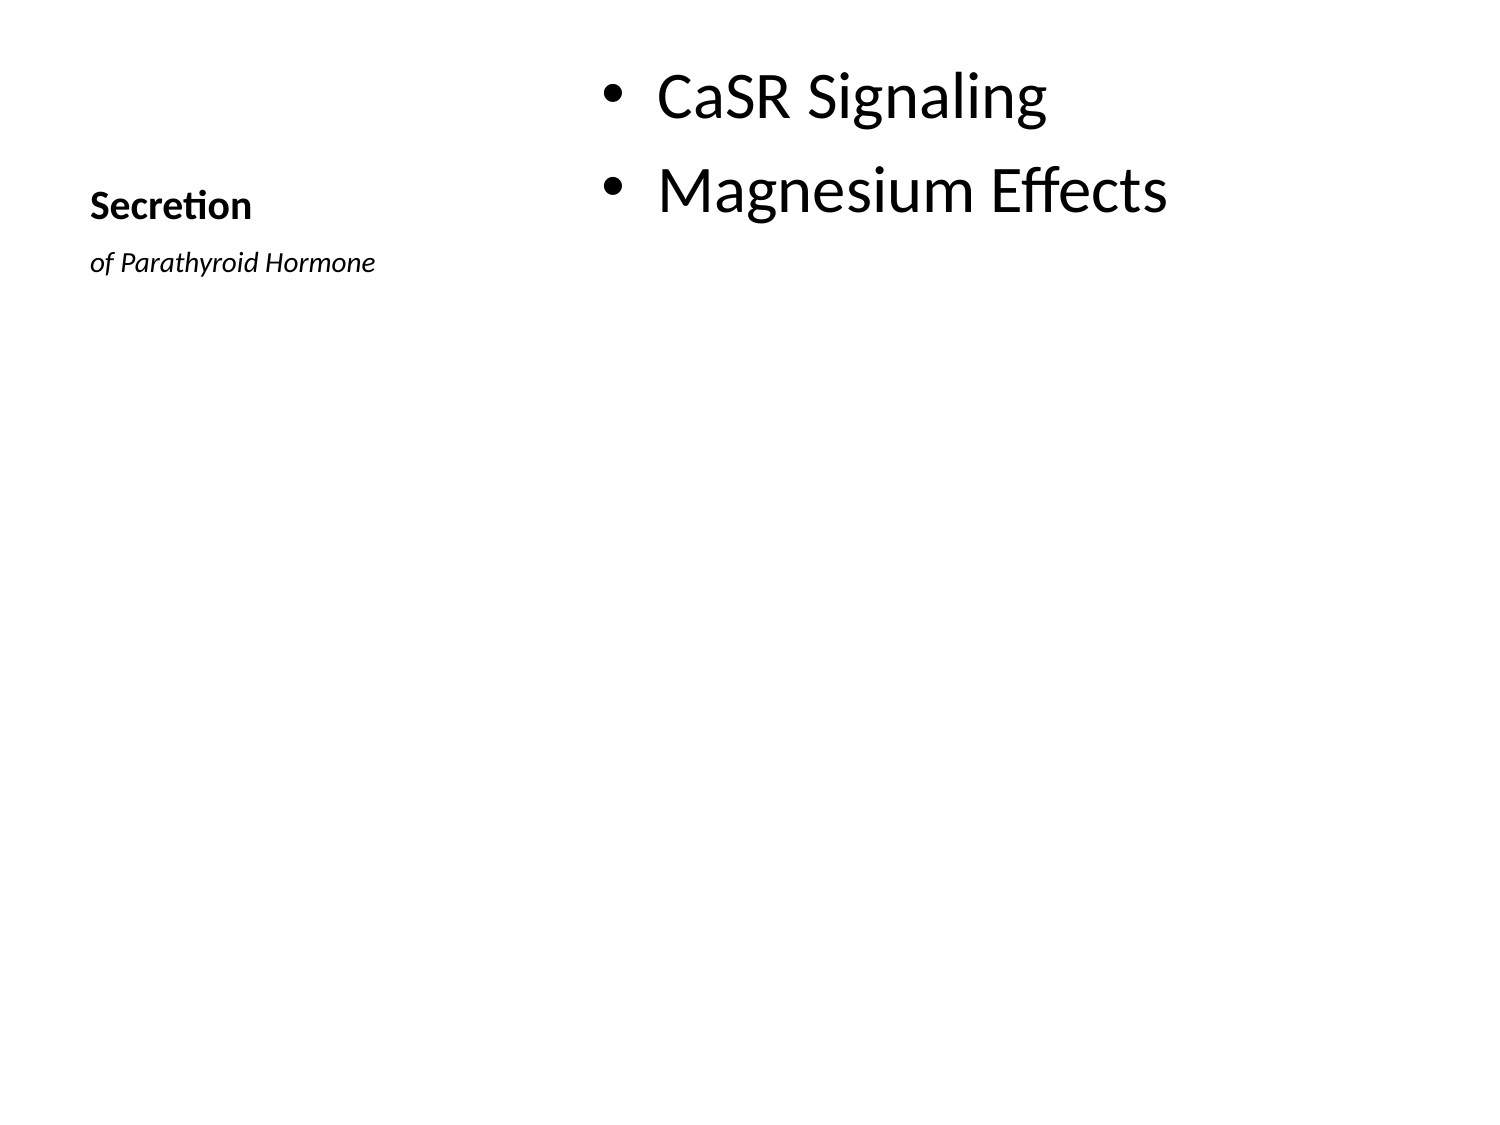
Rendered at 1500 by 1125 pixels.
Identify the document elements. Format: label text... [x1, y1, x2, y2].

list CaSR Signaling Magnesium Effects [586, 44, 1425, 1005]
title Secretion [75, 44, 569, 235]
list of Parathyroid Hormone [75, 235, 569, 1005]
